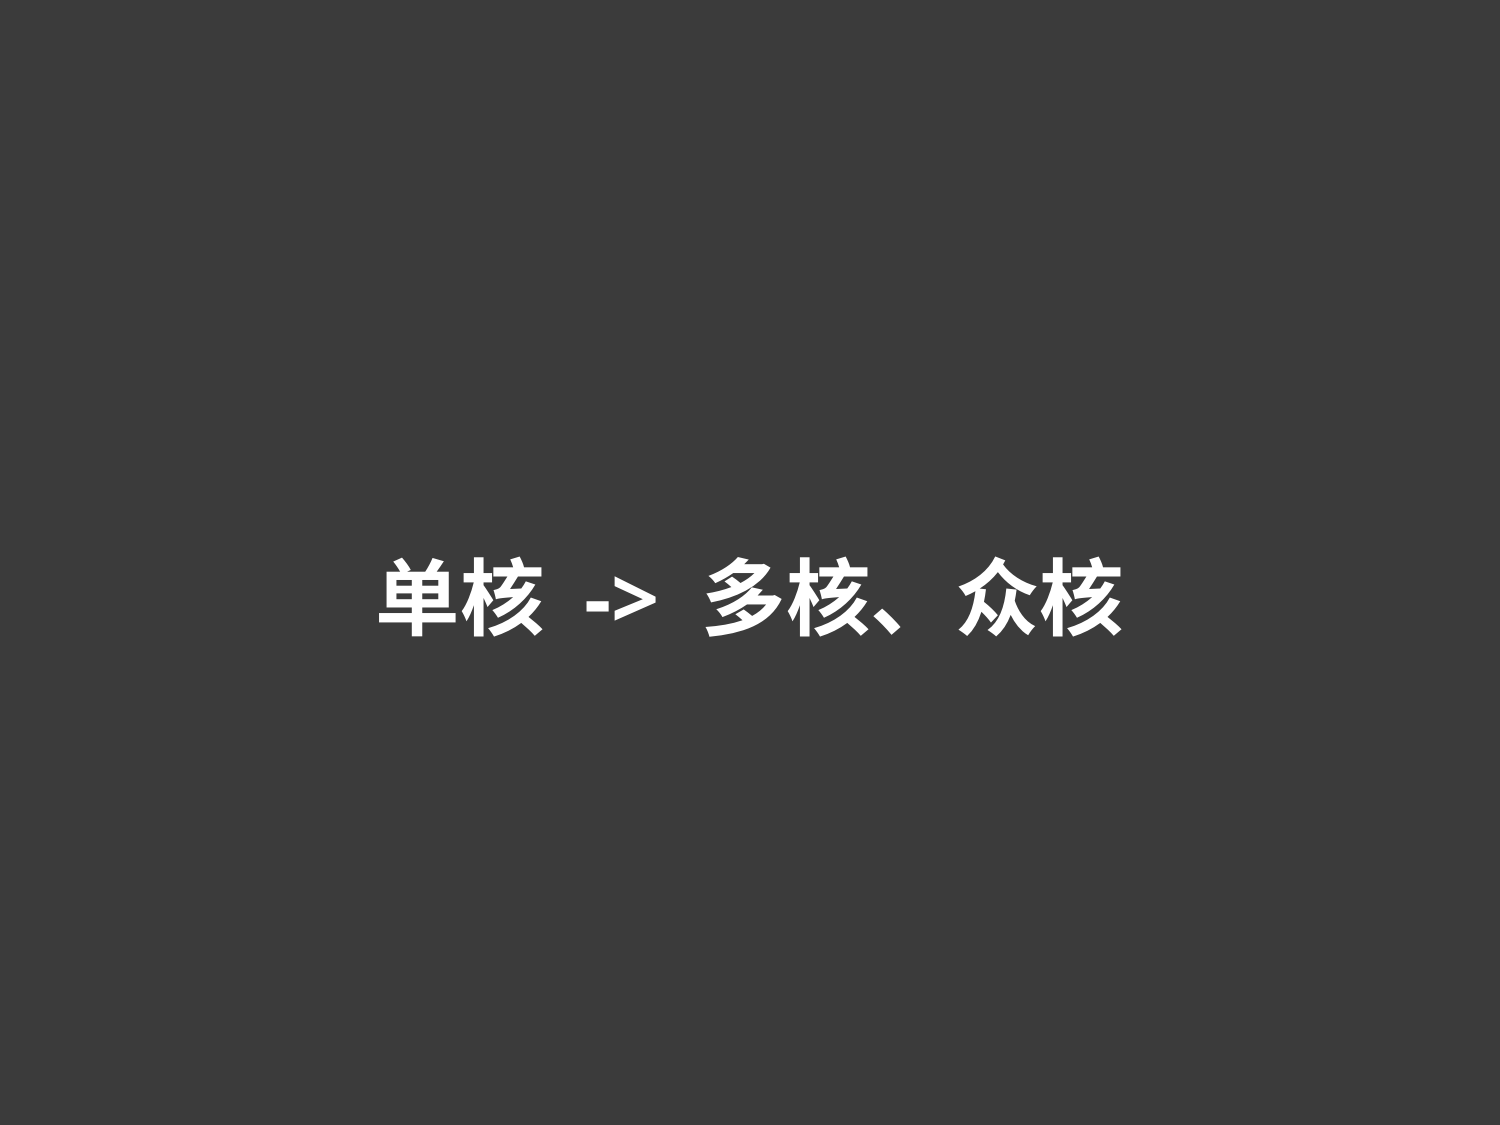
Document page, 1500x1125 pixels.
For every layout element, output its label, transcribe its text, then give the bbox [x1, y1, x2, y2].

text_box [0, 0, 1500, 1125]
text_box 单核 -> 多核、众核 [131, 487, 1369, 654]
